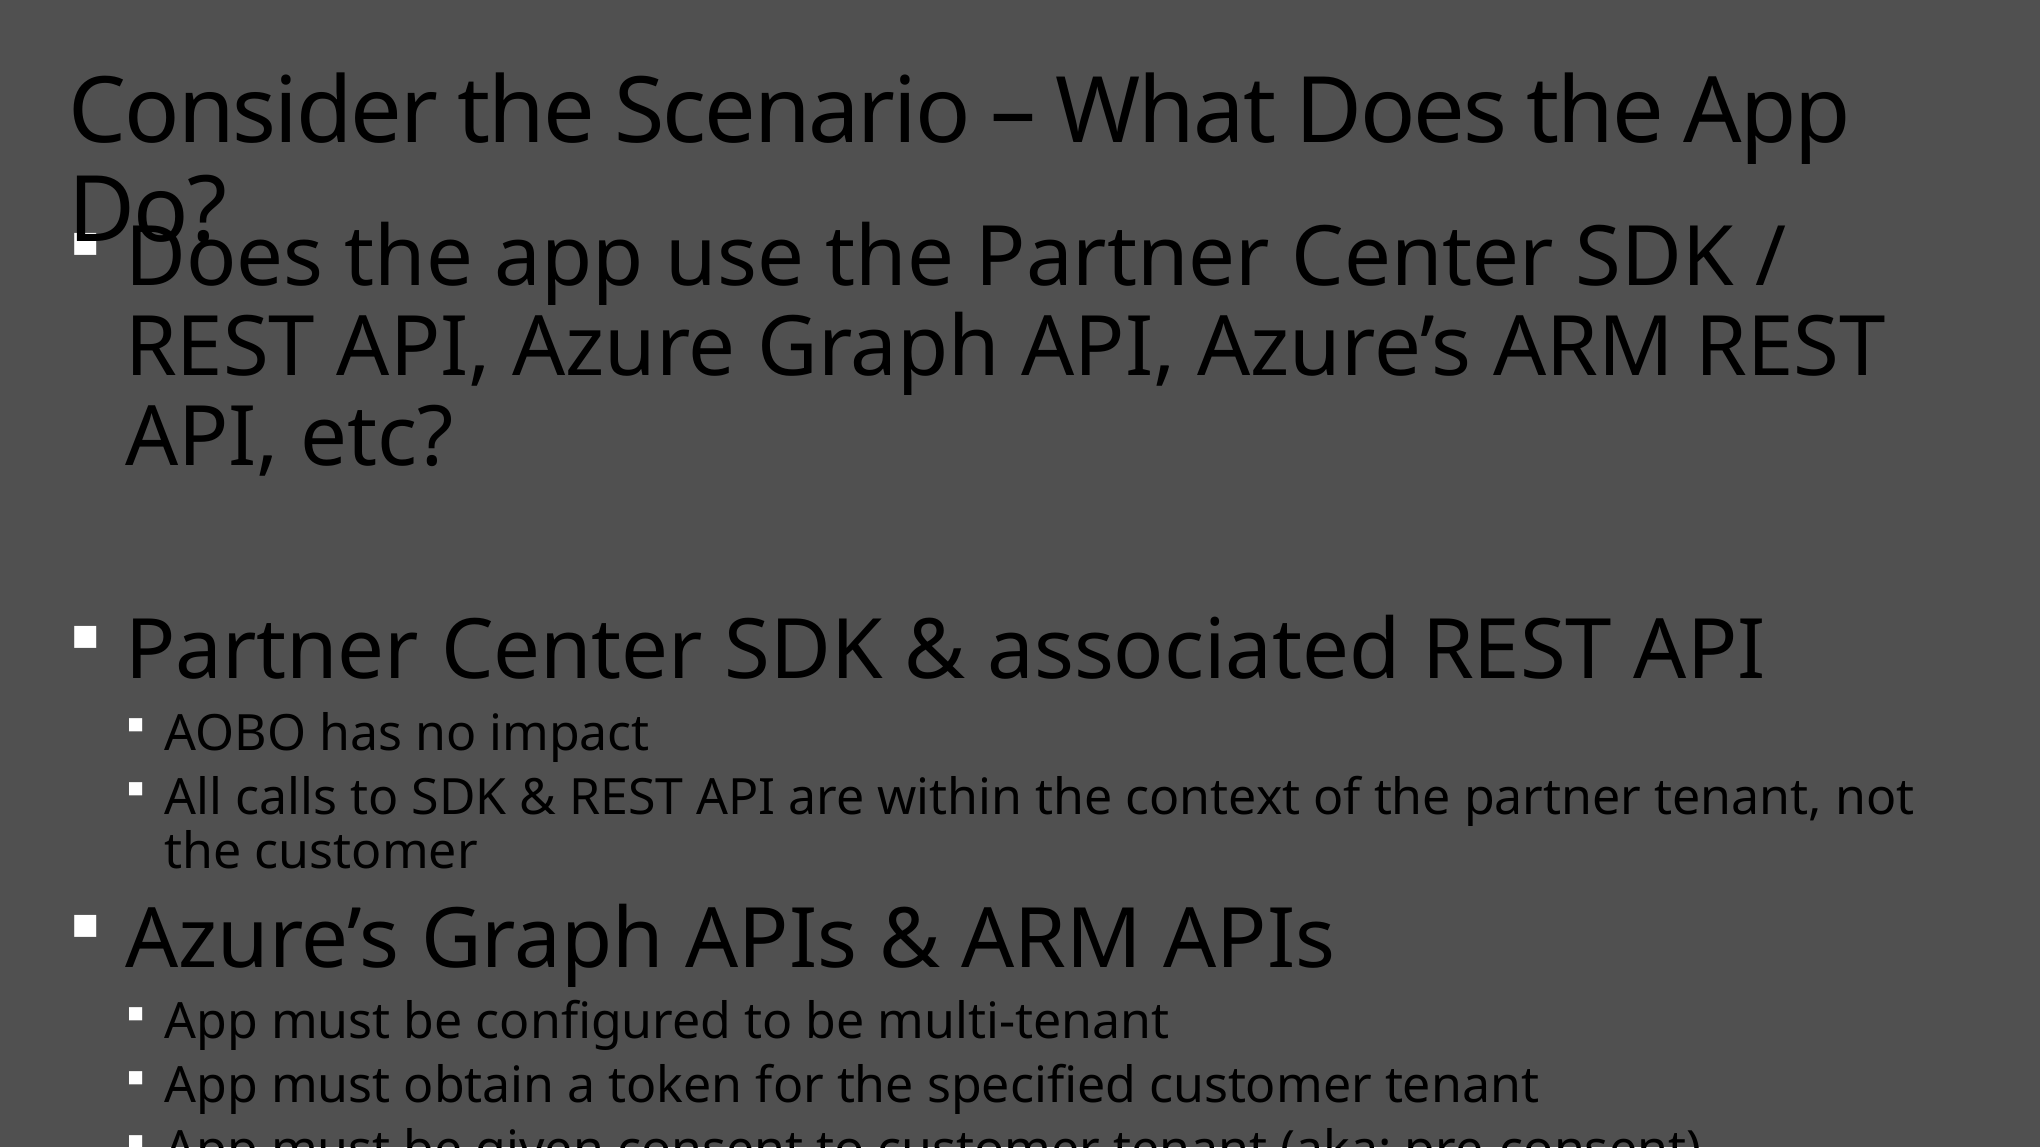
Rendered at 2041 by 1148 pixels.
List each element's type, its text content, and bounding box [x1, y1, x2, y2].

title Consider the Scenario – What Does the App Do? [45, 48, 1996, 199]
list Does the app use the Partner Center SDK / REST API, Azure Graph API, Azure’s ARM REST API, etc? Partner Center SDK & associated REST API AOBO has no impact All calls to SDK & REST API are within the context of the partner tenant, not the customer Azure’s Graph APIs & ARM APIs App must be configured to be multi-tenant App must obtain a token for the specified customer tenant App must be given consent to customer tenant (aka: pre-consent) [45, 199, 1996, 1078]
